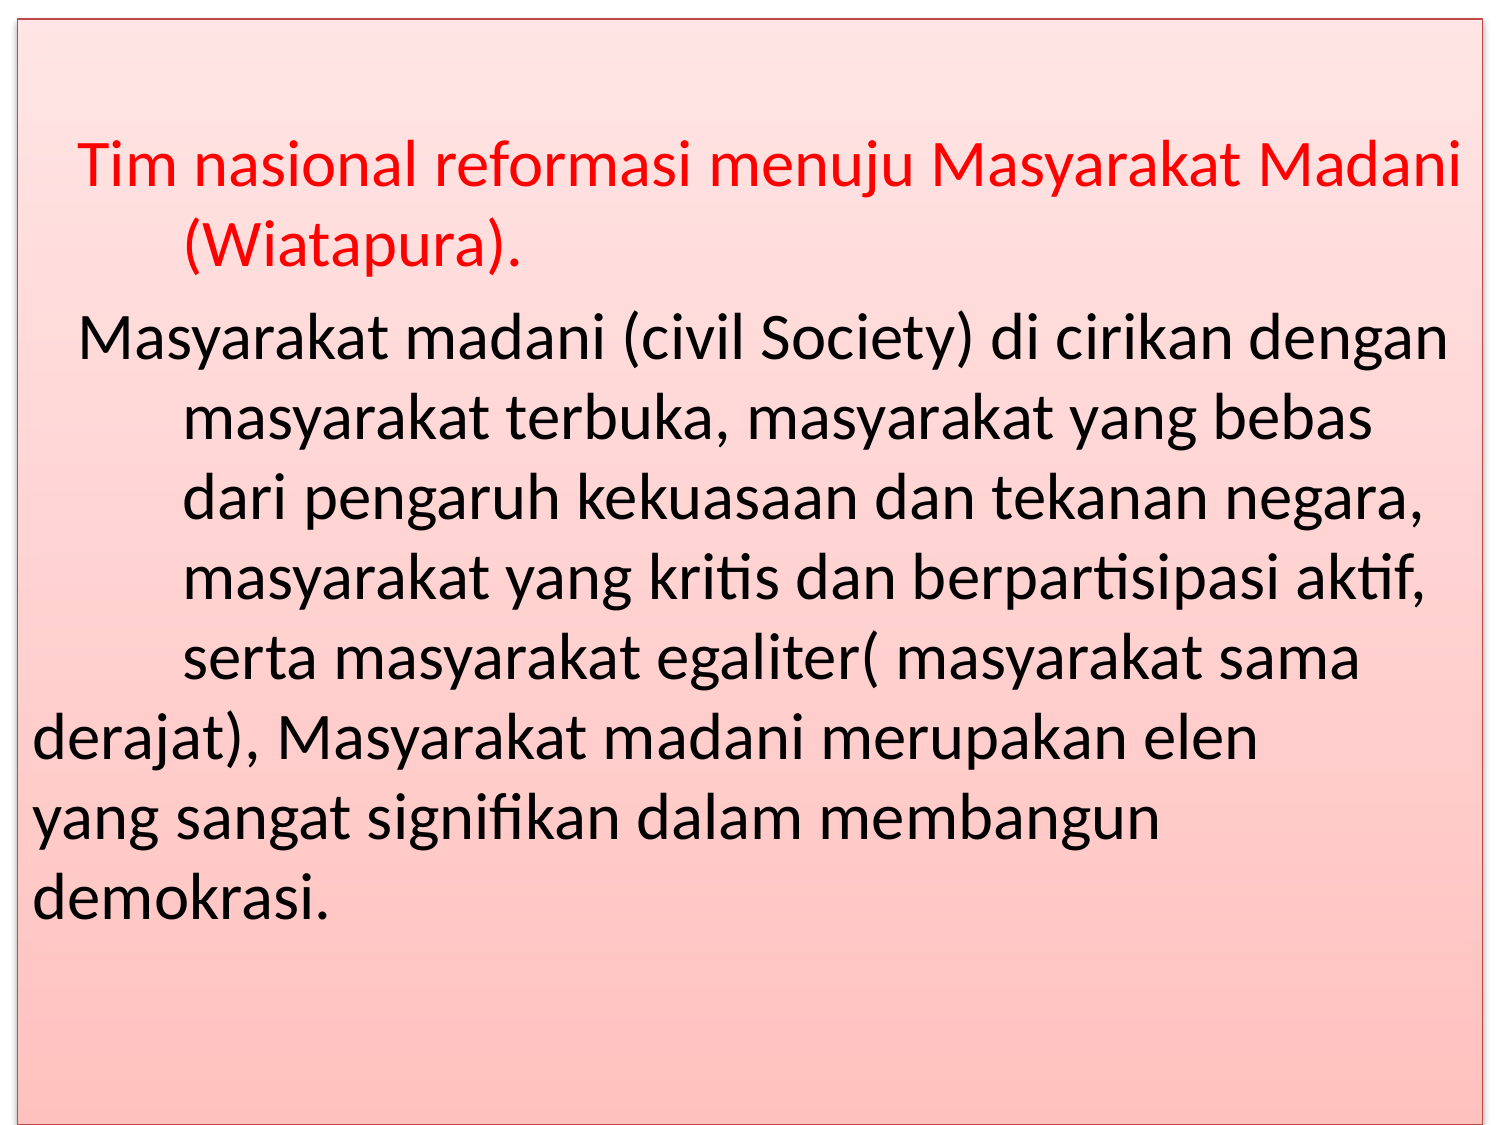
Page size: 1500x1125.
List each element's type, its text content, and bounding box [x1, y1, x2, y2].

list Tim nasional reformasi menuju Masyarakat Madani (Wiatapura). Masyarakat madani (civil Society) di cirikan dengan masyarakat terbuka, masyarakat yang bebas dari pengaruh kekuasaan dan tekanan negara, masyarakat yang kritis dan berpartisipasi aktif, serta masyarakat egaliter( masyarakat sama derajat), Masyarakat madani merupakan elen yang sangat signifikan dalam membangun demokrasi. [17, 18, 1483, 1125]
